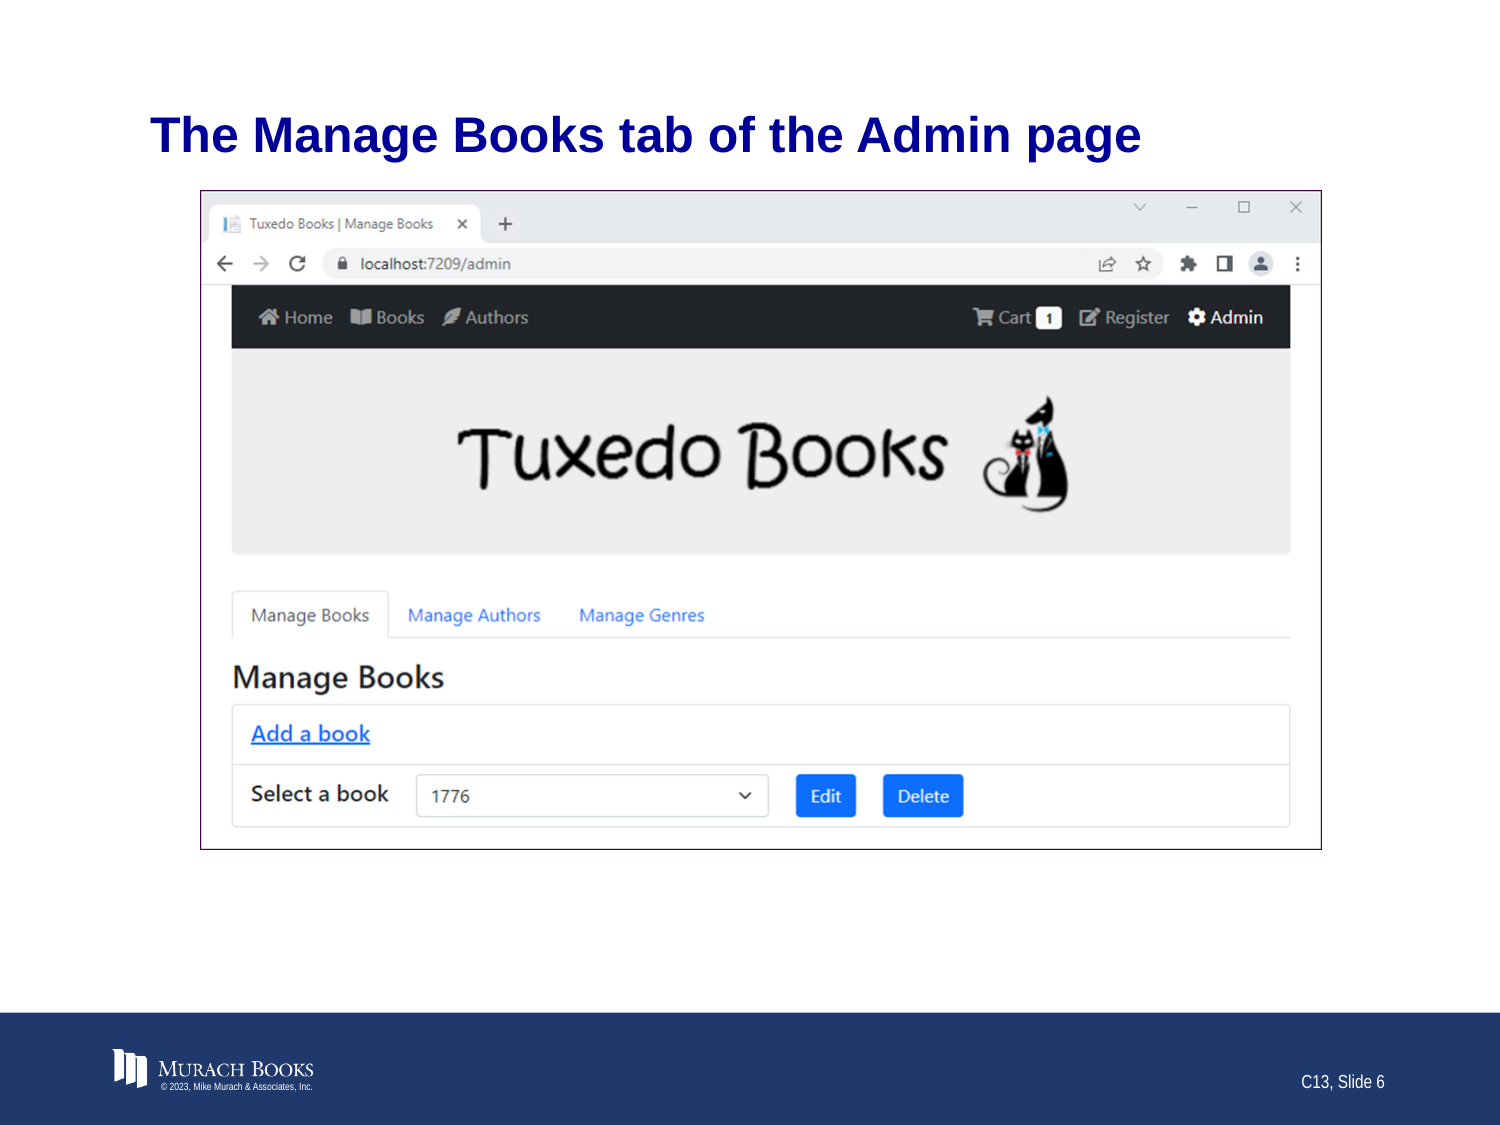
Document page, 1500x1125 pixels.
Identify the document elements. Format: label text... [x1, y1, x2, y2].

title The Manage Books tab of the Admin page [150, 102, 1350, 164]
slide_number C13, Slide 6 [1087, 1025, 1400, 1100]
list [199, 190, 1322, 851]
footer © 2023, Mike Murach & Associates, Inc. [12, 1025, 463, 1100]
